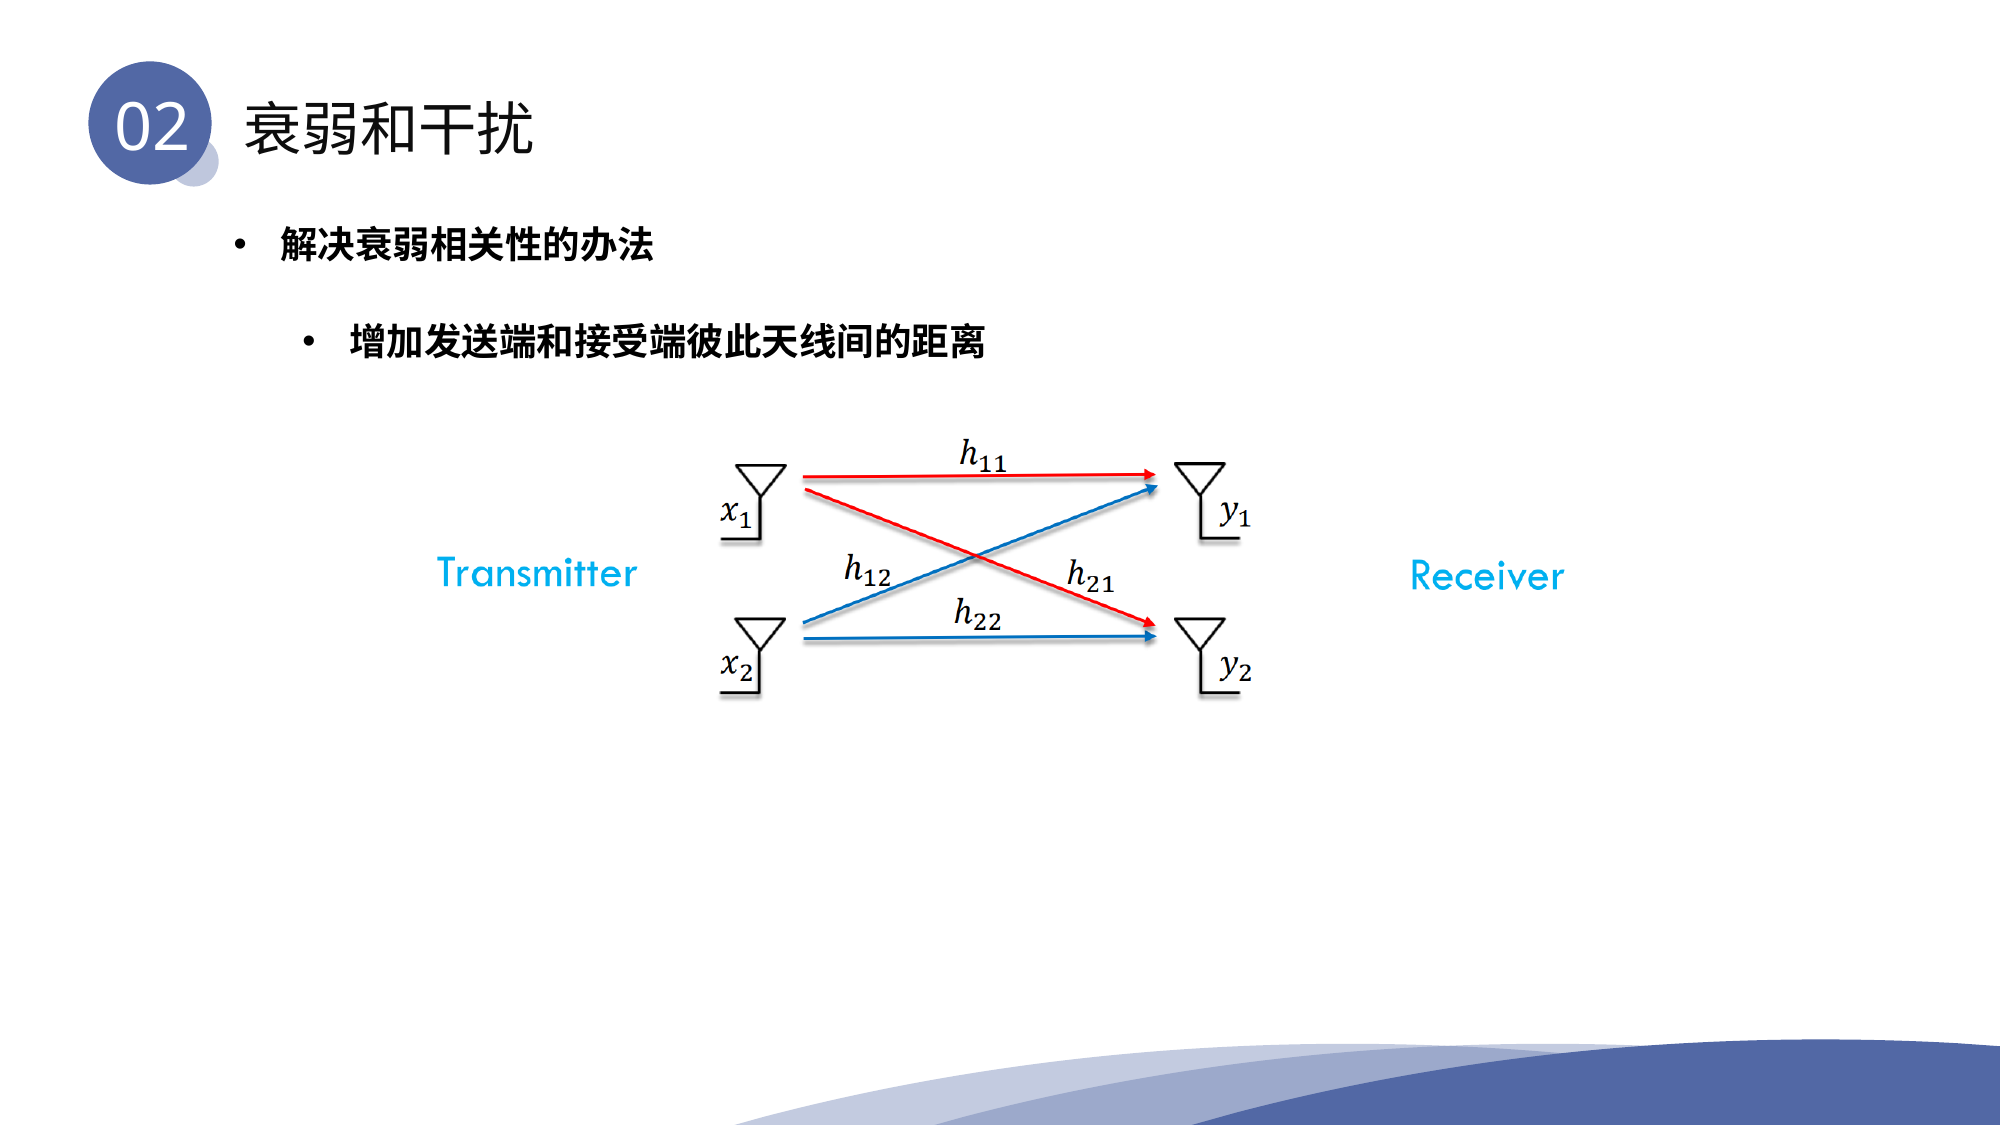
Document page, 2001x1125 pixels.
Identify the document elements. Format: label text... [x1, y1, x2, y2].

text_box 解决衰弱相关性的办法 [218, 190, 1790, 341]
text_box 增加发送端和接受端彼此天线间的距离 [287, 287, 1815, 370]
picture [417, 418, 1583, 722]
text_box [88, 61, 553, 187]
